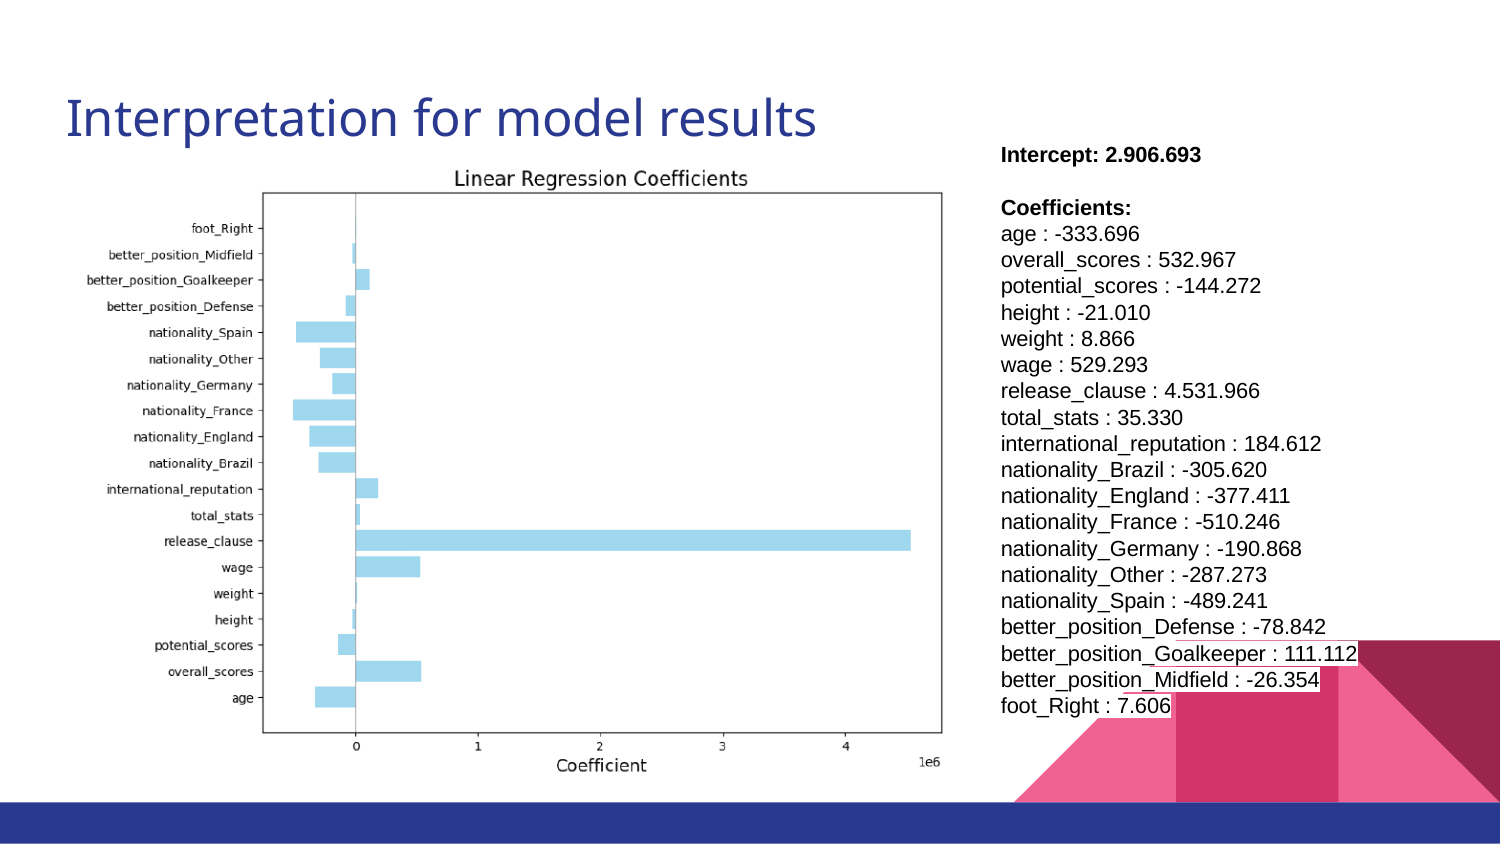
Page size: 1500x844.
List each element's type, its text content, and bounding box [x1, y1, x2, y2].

title Interpretation for model results [51, 67, 1449, 167]
picture [17, 159, 954, 787]
text_box Intercept: 2.906.693 Coefficients: age : -333.696 overall_scores : 532.967 potential_scores : -144.272 height : -21.010 weight : 8.866 wage : 529.293 release_clause : 4.531.966 total_stats : 35.330 international_reputation : 184.612 nationality_Brazil : -305.620 nationality_England : -377.411 nationality_France : -510.246 nationality_Germany : -190.868 nationality_Other : -287.273 nationality_Spain : -489.241 better_position_Defense : -78.842 better_position_Goalkeeper : 111.112 better_position_Midfield : -26.354 foot_Right : 7.606 [985, 122, 1425, 768]
